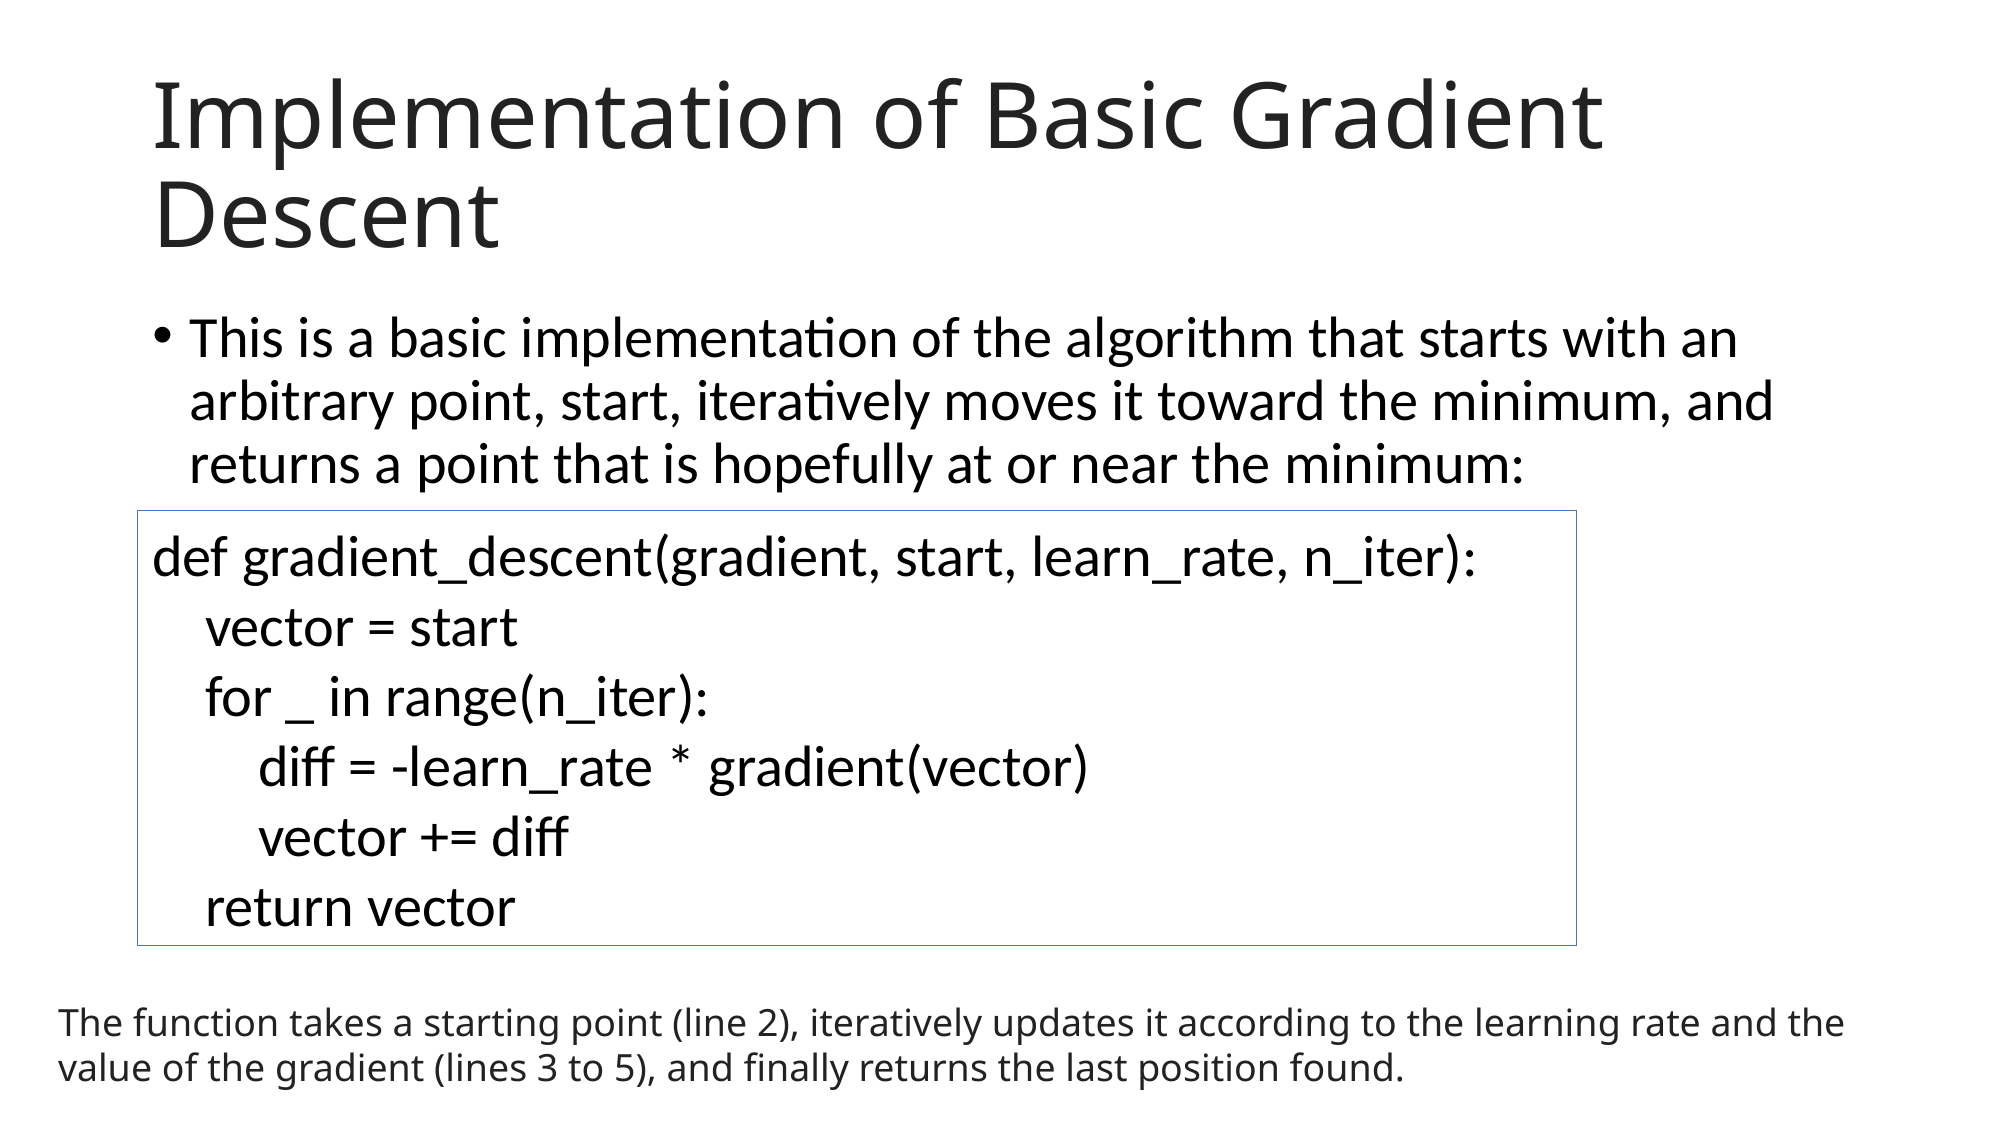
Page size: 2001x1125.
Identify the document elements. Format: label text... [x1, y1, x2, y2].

title Implementation of Basic Gradient Descent [137, 59, 1863, 278]
text_box The function takes a starting point (line 2), iteratively updates it according to the learning rate and the value of the gradient (lines 3 to 5), and finally returns the last position found. [43, 991, 1882, 1097]
text_box def gradient_descent(gradient, start, learn_rate, n_iter): vector = start for _ in range(n_iter): diff = -learn_rate * gradient(vector) vector += diff return vector [137, 510, 1577, 946]
list This is a basic implementation of the algorithm that starts with an arbitrary point, start, iteratively moves it toward the minimum, and returns a point that is hopefully at or near the minimum: [137, 299, 1863, 991]
